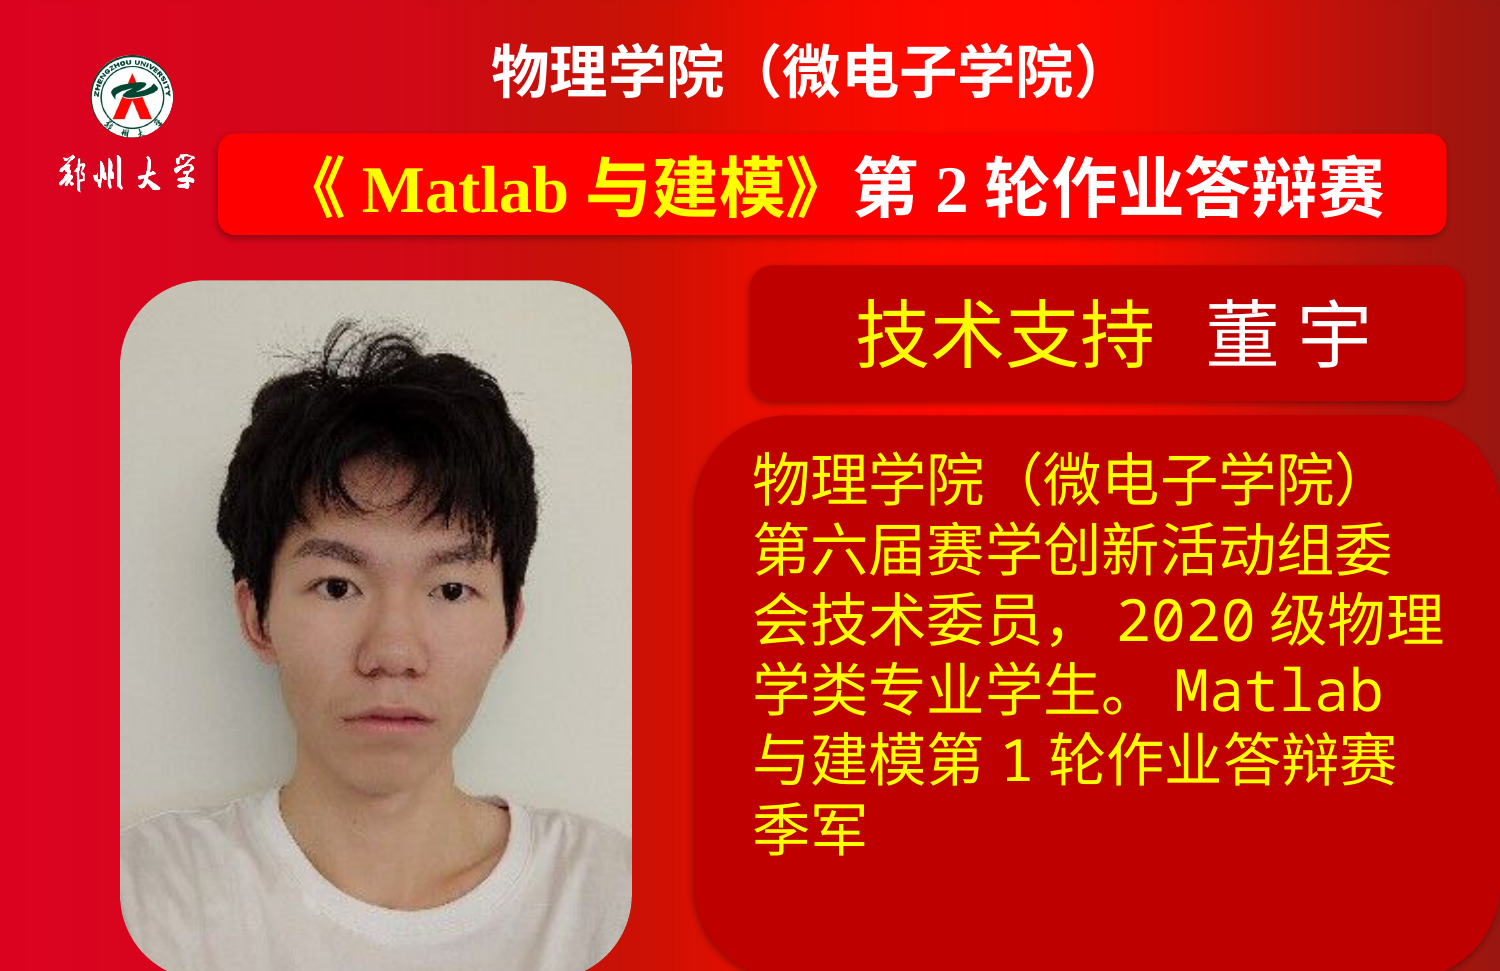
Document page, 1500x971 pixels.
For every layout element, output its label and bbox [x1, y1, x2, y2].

text_box [693, 265, 1500, 971]
text_box [51, 54, 197, 193]
picture [0, 0, 1500, 971]
